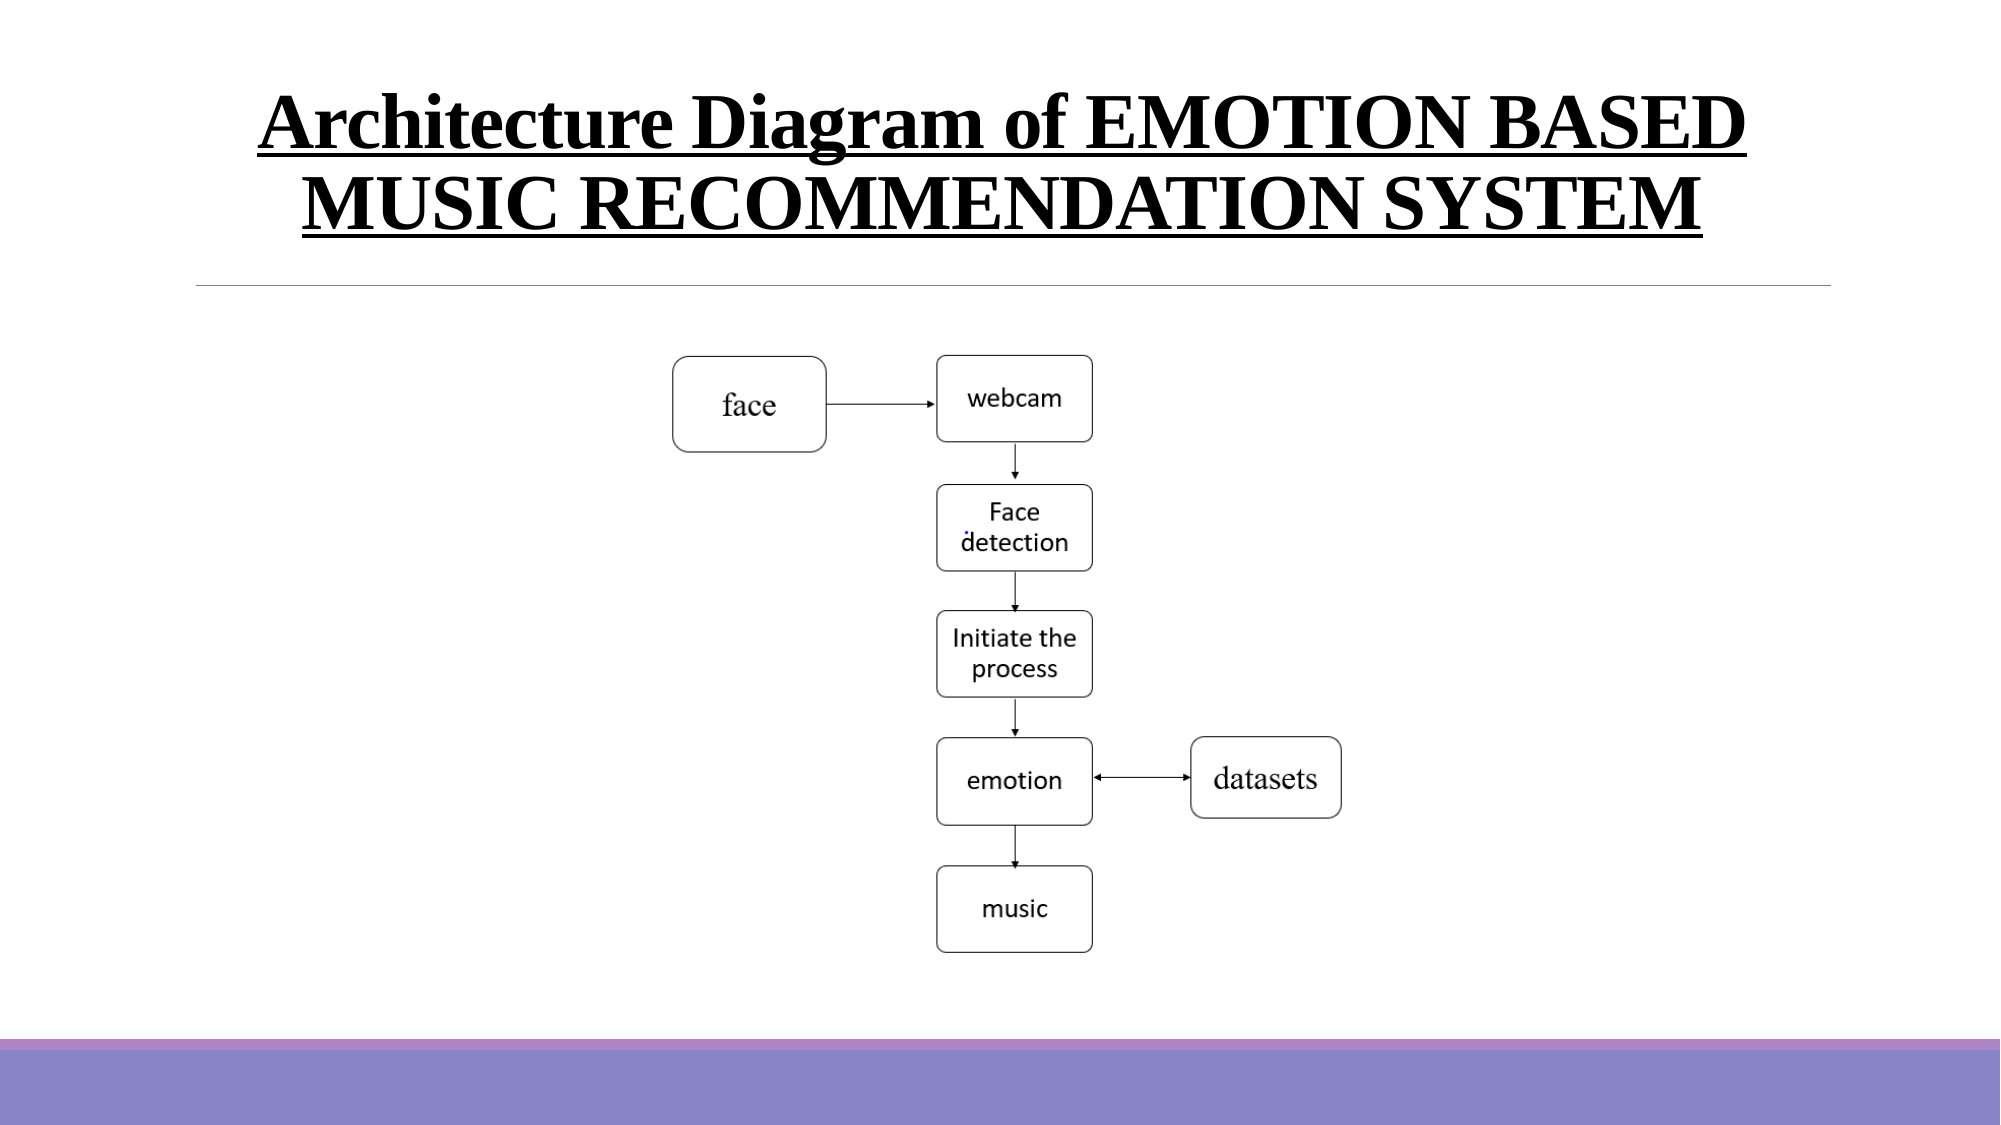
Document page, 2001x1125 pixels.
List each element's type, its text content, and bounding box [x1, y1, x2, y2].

title Architecture Diagram of EMOTION BASED MUSIC RECOMMENDATION SYSTEM [177, 15, 1828, 253]
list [653, 302, 1357, 964]
